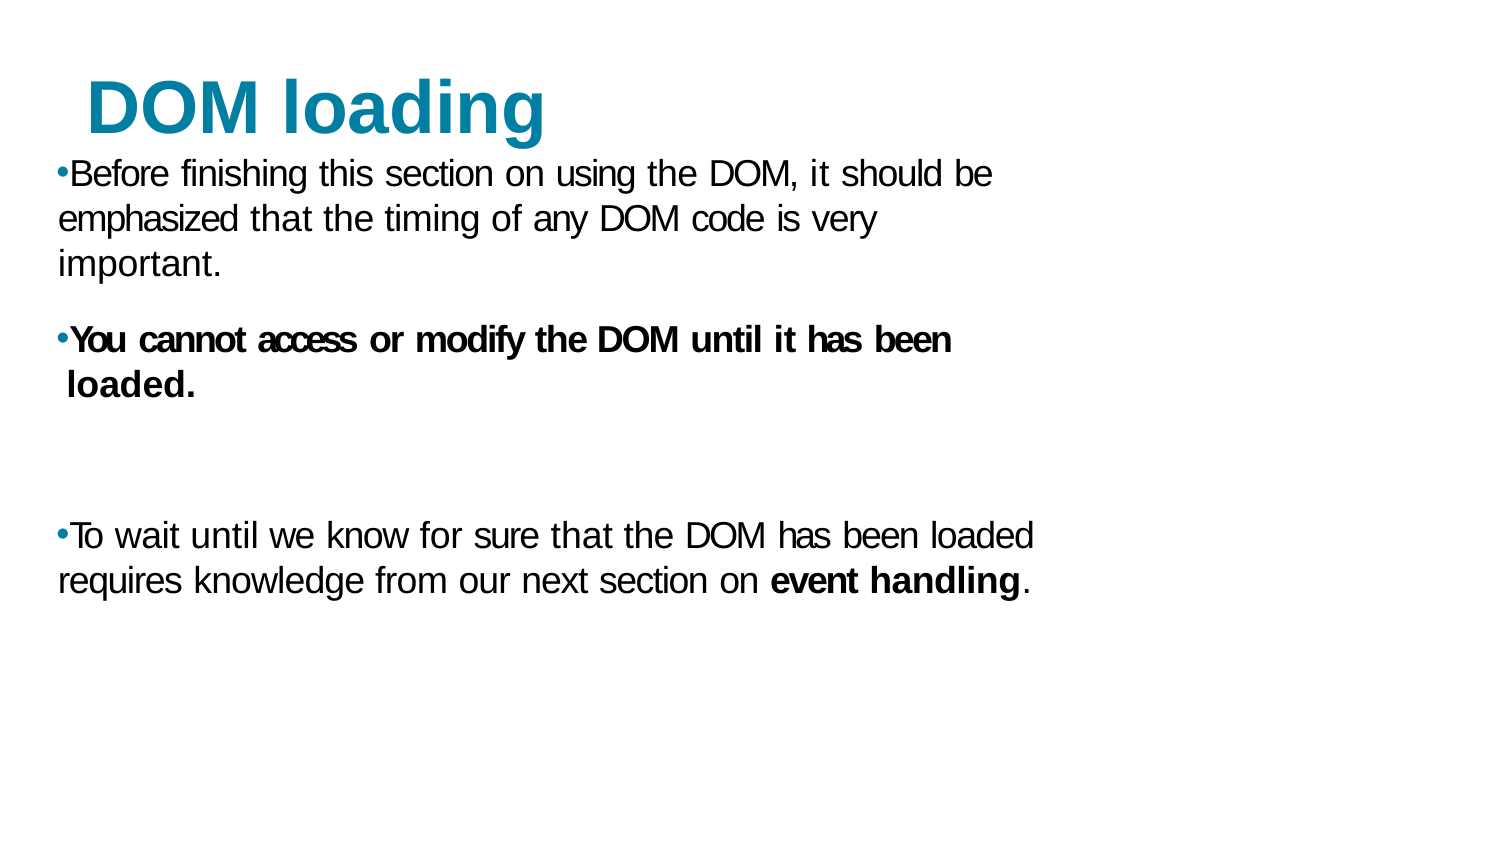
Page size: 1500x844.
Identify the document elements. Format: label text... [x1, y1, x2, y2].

list Before finishing this section on using the DOM, it should be emphasized that the timing of any DOM code is very important. You cannot access or modify the DOM until it has been loaded. To wait until we know for sure that the DOM has been loaded requires knowledge from our next section on event handling. [56, 147, 1069, 624]
title DOM loading [84, 56, 647, 147]
